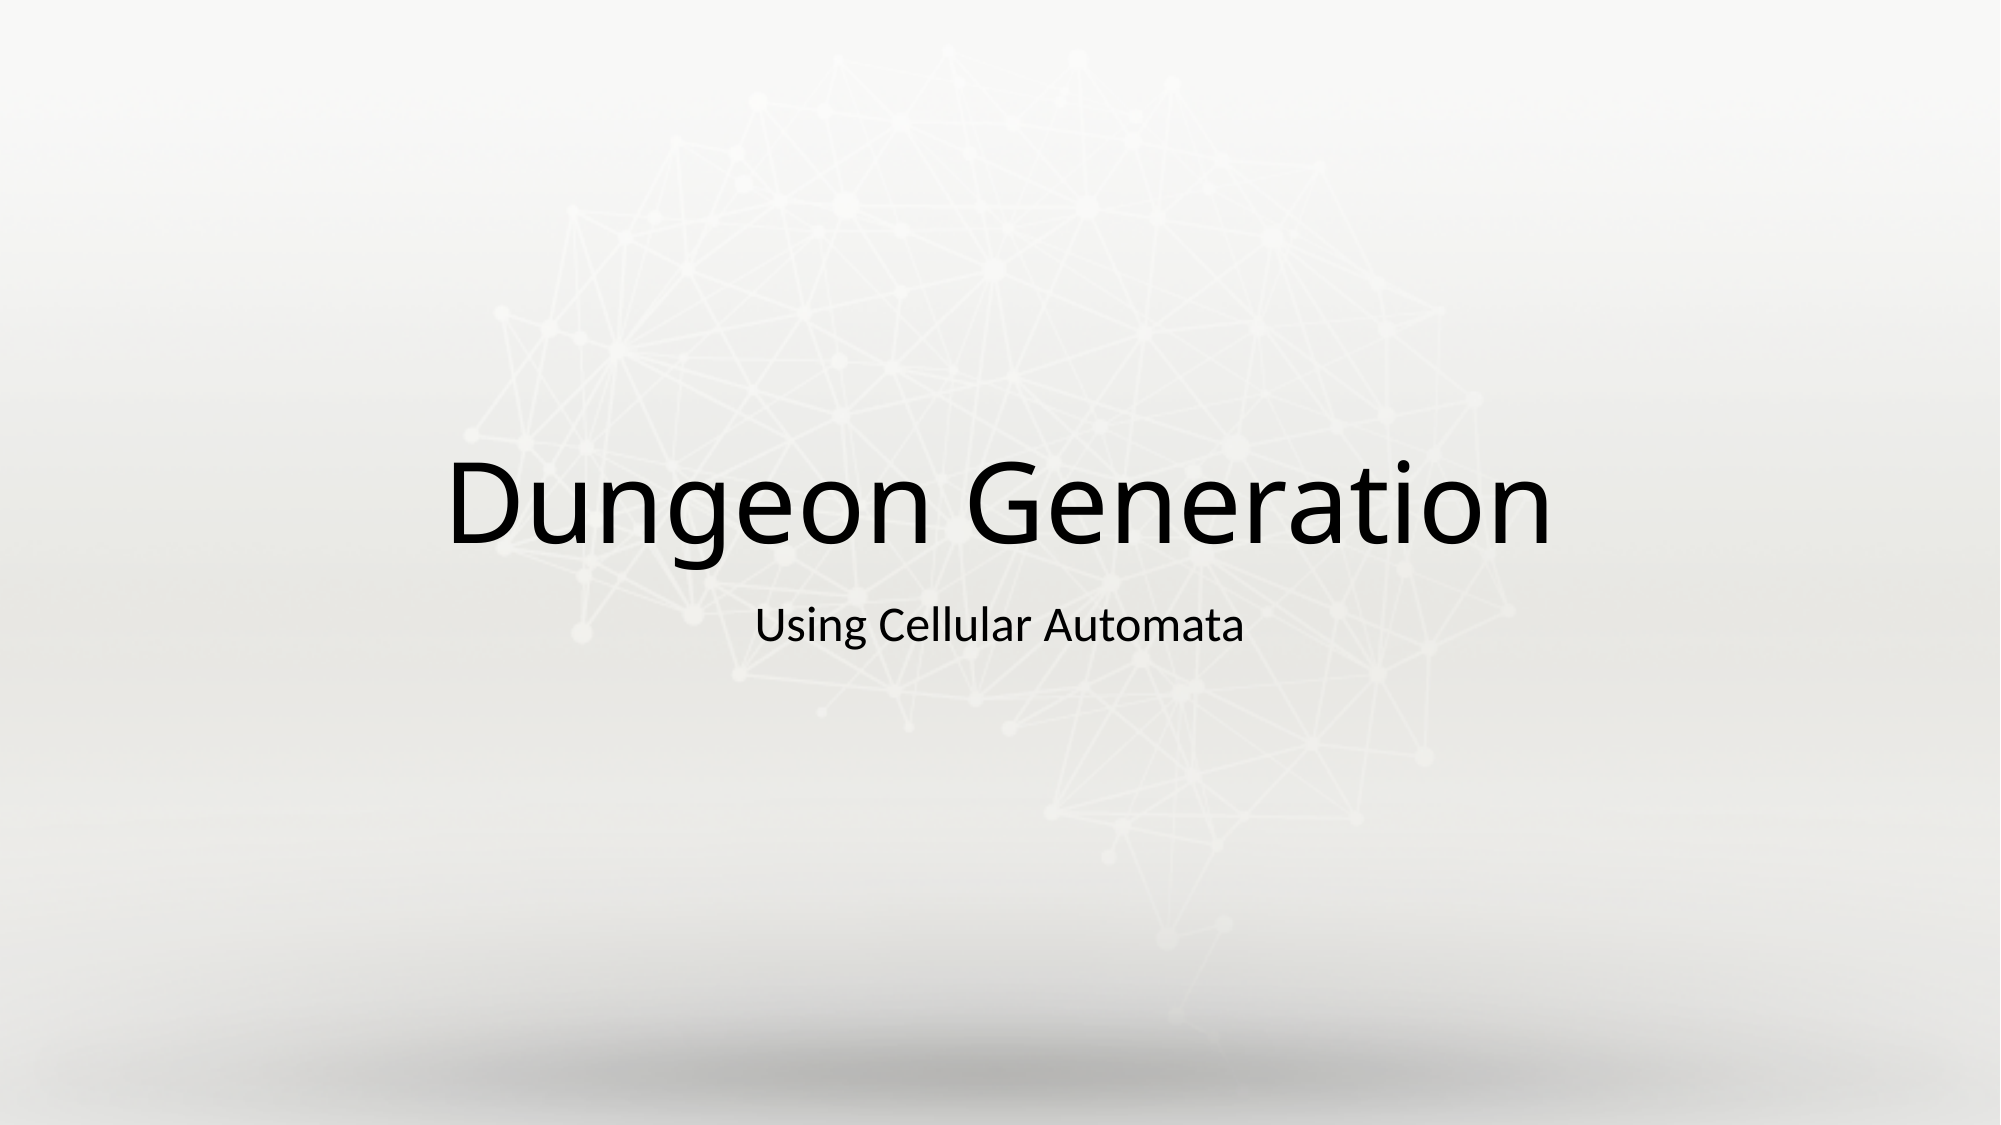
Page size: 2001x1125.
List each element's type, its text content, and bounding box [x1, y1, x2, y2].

subtitle Using Cellular Automata [249, 590, 1750, 863]
title Dungeon Generation [0, 184, 2000, 576]
